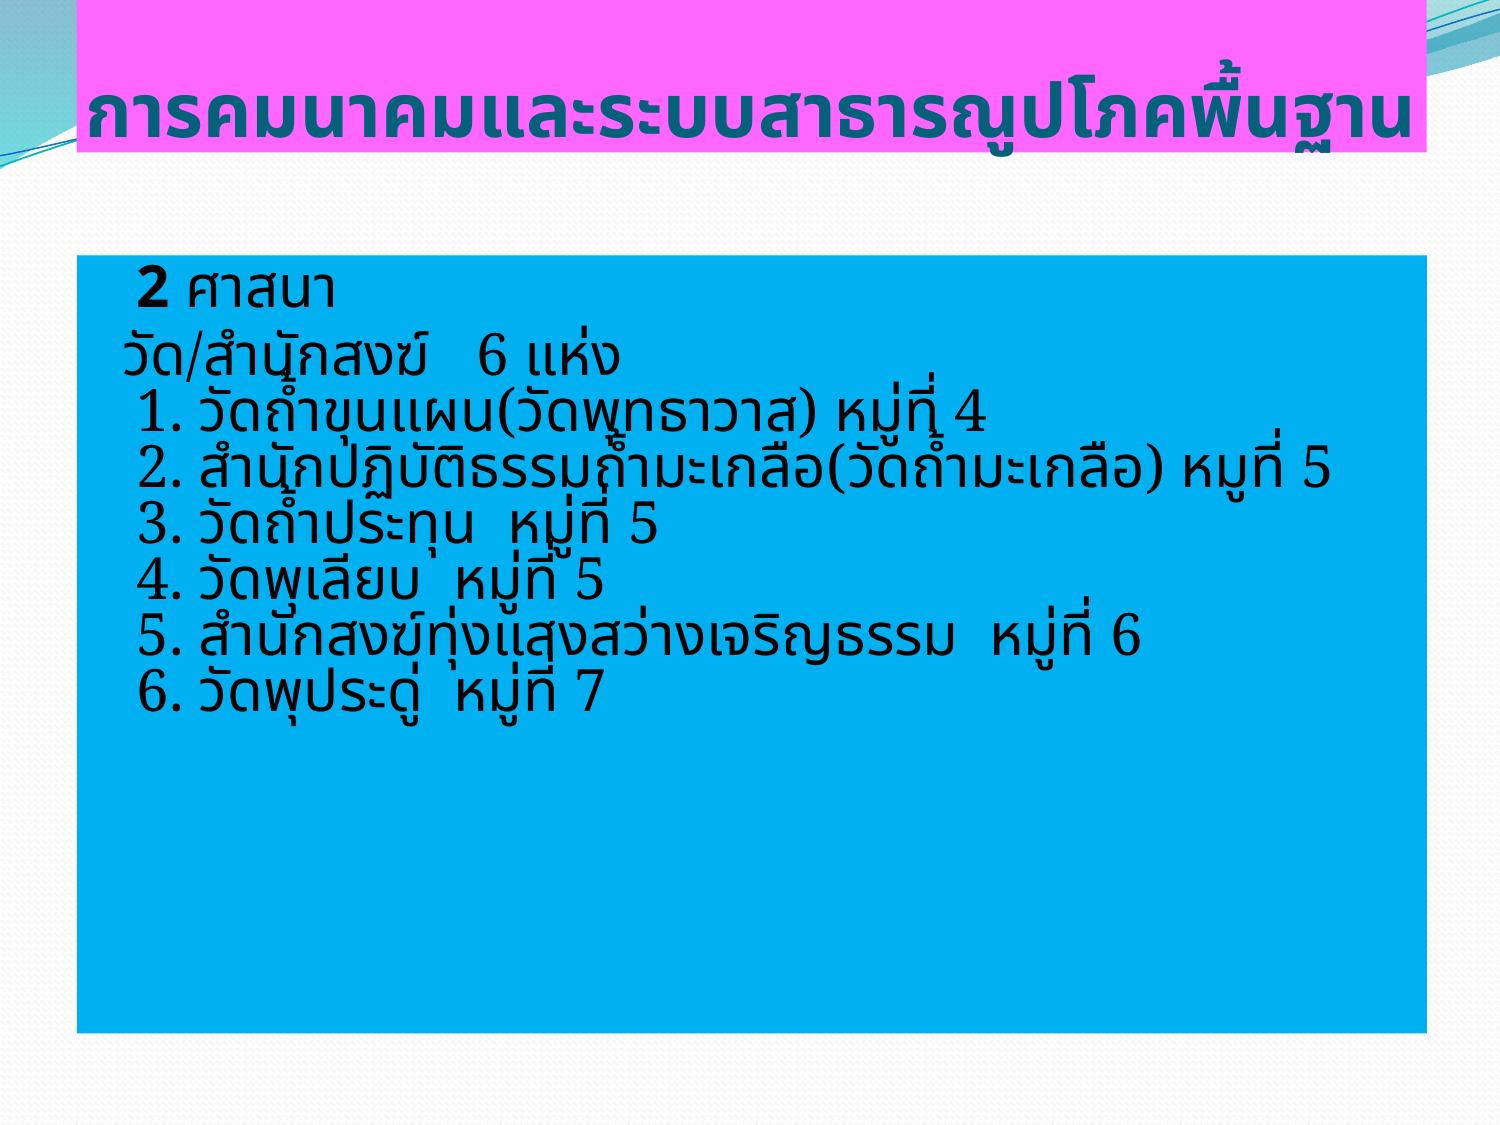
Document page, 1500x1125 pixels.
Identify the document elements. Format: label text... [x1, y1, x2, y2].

title การคมนาคมและระบบสาธารณูปโภคพื้นฐาน [76, 0, 1427, 153]
list 2 ศาสนา วัด/สำนักสงฆ์ 6 แห่ง 1. วัดถ้ำขุนแผน(วัดพุทธาวาส) หมู่ที่ 4 2. สำนักปฏิบัติธรรมถ้ำมะเกลือ(วัดถ้ำมะเกลือ) หมูที่ 5 3. วัดถ้ำประทุน หมู่ที่ 5 4. วัดพุเลียบ หมู่ที่ 5 5. สำนักสงฆ์ทุ่งแสงสว่างเจริญธรรม หมู่ที่ 6 6. วัดพุประดู่ หมู่ที่ 7 [76, 255, 1427, 1034]
